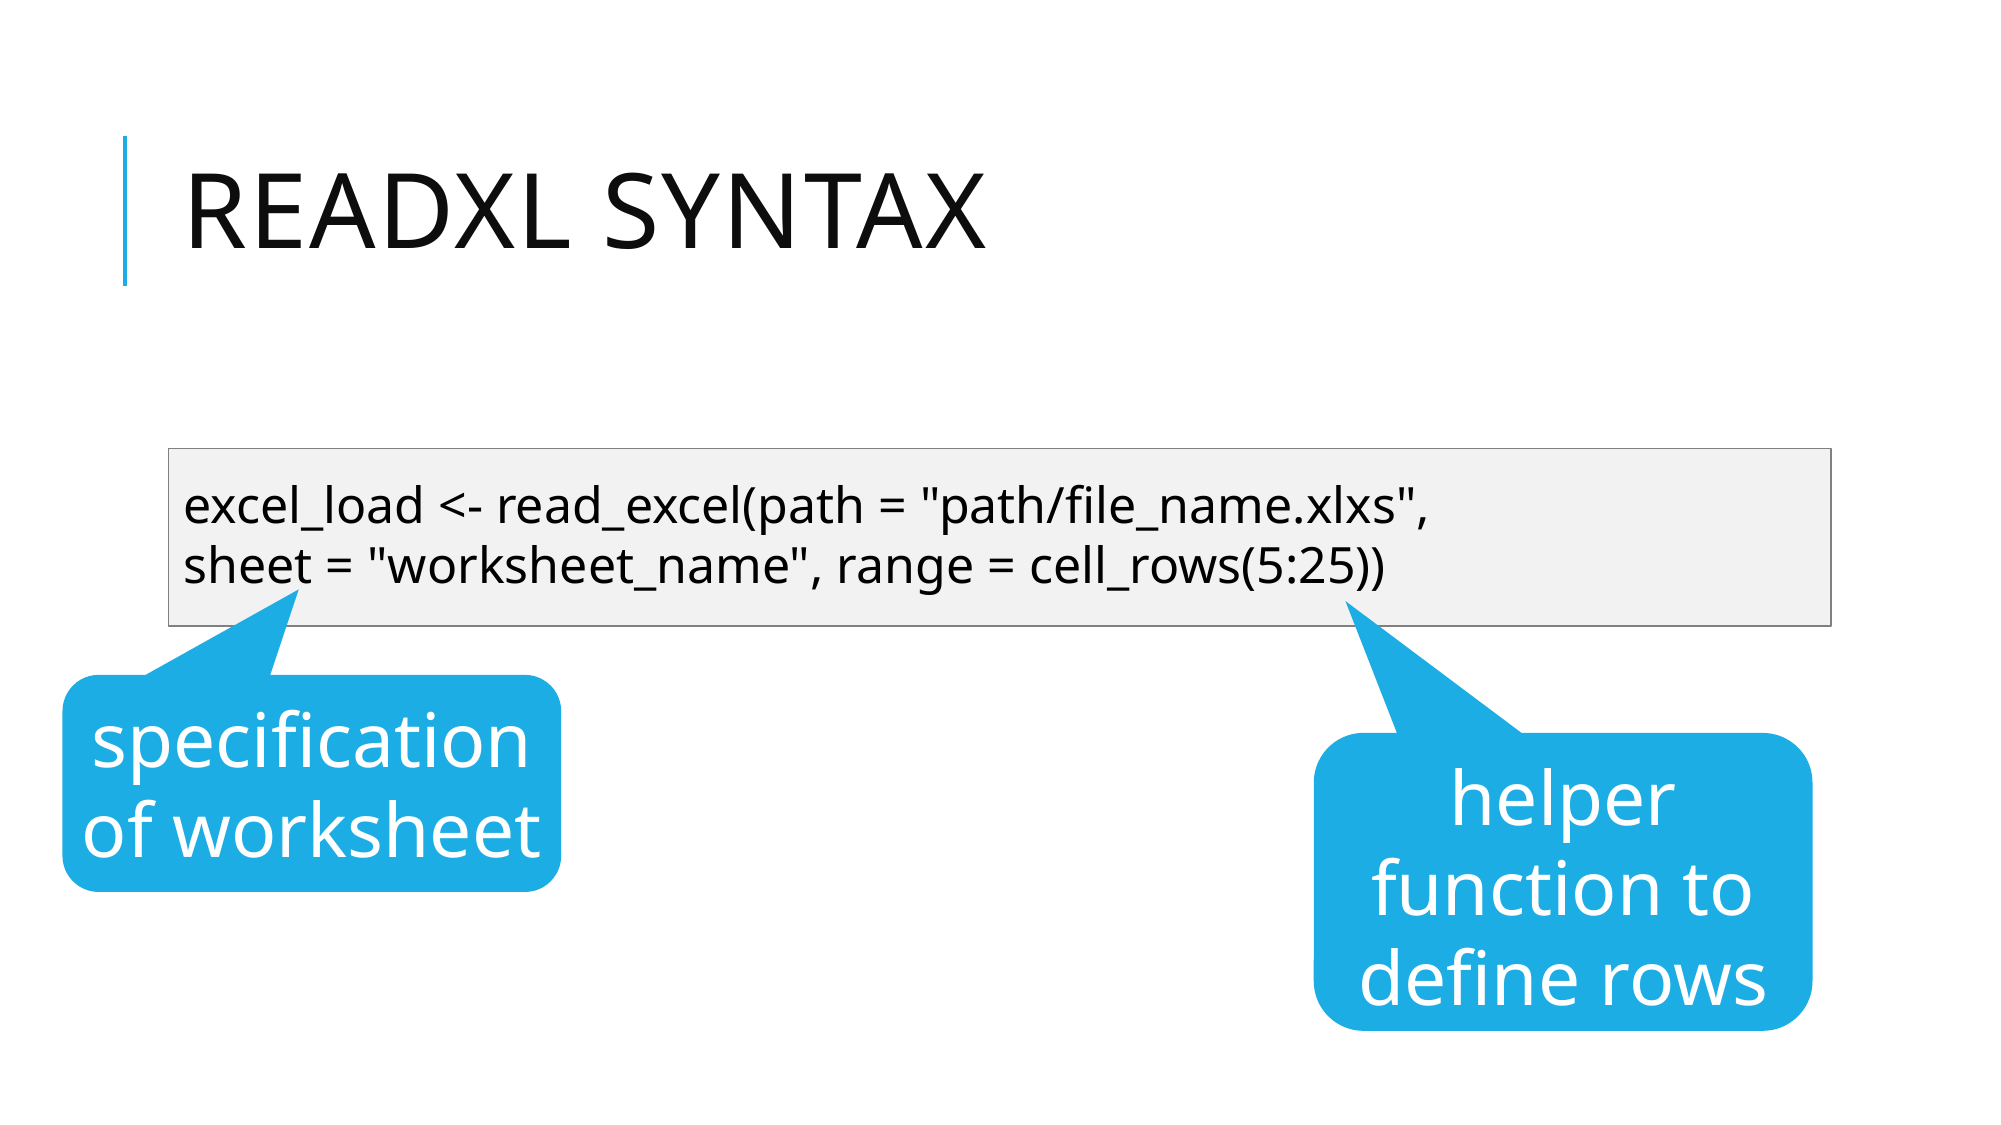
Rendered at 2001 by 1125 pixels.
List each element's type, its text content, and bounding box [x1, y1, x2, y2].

text_box [1332, 599, 1794, 742]
text_box [167, 447, 271, 628]
text_box specification of worksheet [62, 685, 562, 881]
text_box [70, 881, 553, 894]
text_box [1351, 602, 1832, 628]
title Readxl syntax [168, 96, 1763, 342]
text_box [288, 602, 1354, 628]
text_box [1343, 1028, 1783, 1033]
text_box [71, 588, 552, 685]
text_box helper function to define rows [1313, 742, 1813, 1028]
text_box excel_load <- read_excel(path = "path/file_name.xlxs", sheet = "worksheet_name", range = cell_rows(5:25)) [168, 406, 1889, 602]
